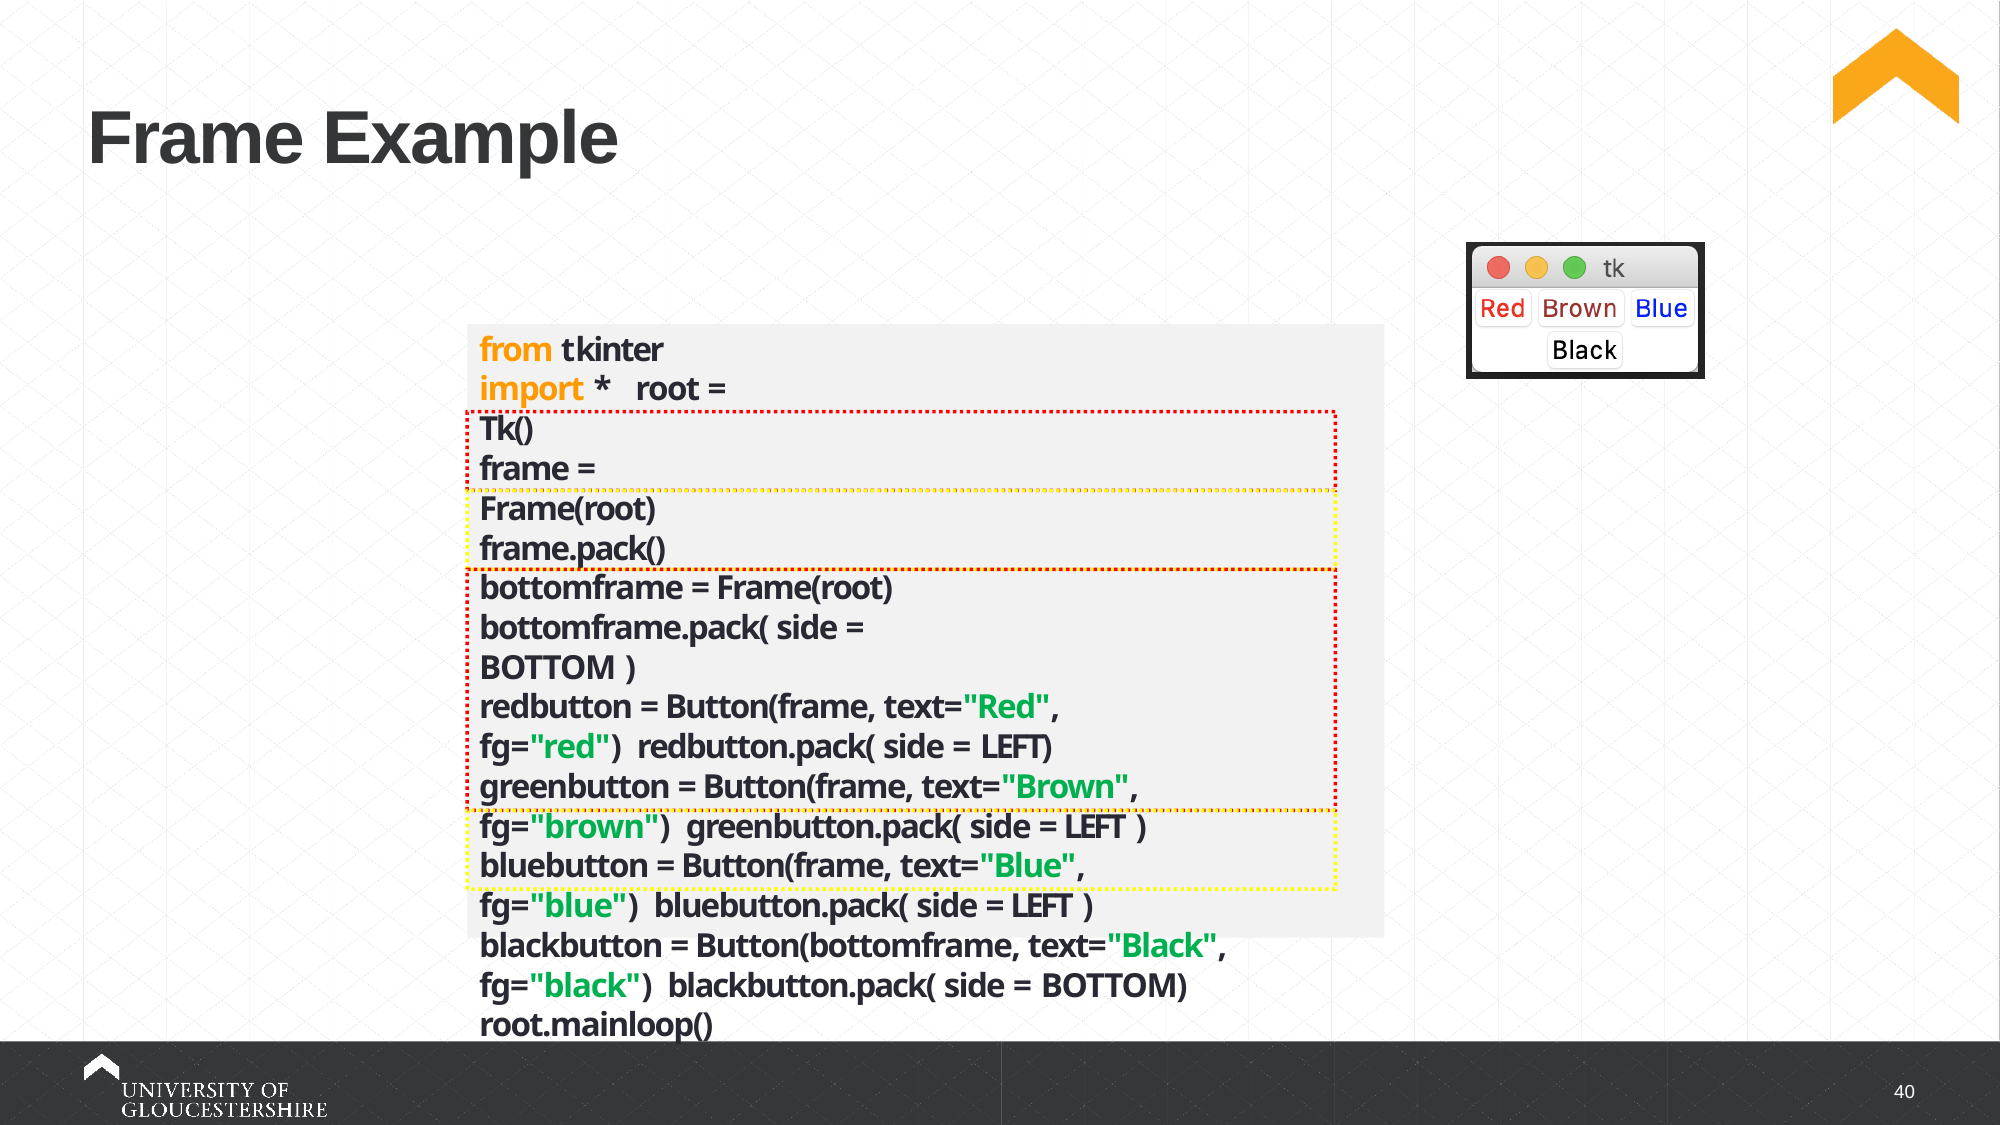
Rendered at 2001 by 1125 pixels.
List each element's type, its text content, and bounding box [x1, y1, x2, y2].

text_box [1331, 409, 1338, 419]
picture [0, 1, 2001, 1125]
text_box [465, 567, 471, 577]
text_box [1331, 488, 1338, 498]
text_box from tkinter import * root = Tk() frame = Frame(root) frame.pack() bottomframe = Frame(root) bottomframe.pack( side = BOTTOM ) redbutton = Button(frame, text="Red", fg="red") redbutton.pack( side = LEFT) greenbutton = Button(frame, text="Brown", fg="brown") greenbutton.pack( side = LEFT ) bluebutton = Button(frame, text="Blue", fg="blue") bluebutton.pack( side = LEFT ) blackbutton = Button(bottomframe, text="Black", fg="black") blackbutton.pack( side = BOTTOM) root.mainloop() [477, 326, 1323, 567]
text_box from tkinter import * root = Tk() frame = Frame(root) frame.pack() bottomframe = Frame(root) bottomframe.pack( side = BOTTOM ) redbutton = Button(frame, text="Red", fg="red") redbutton.pack( side = LEFT) greenbutton = Button(frame, text="Brown", fg="brown") greenbutton.pack( side = LEFT ) bluebutton = Button(frame, text="Blue", fg="blue") bluebutton.pack( side = LEFT ) blackbutton = Button(bottomframe, text="Black", fg="black") blackbutton.pack( side = BOTTOM) root.mainloop() [477, 572, 1323, 1044]
text_box [1331, 808, 1338, 817]
title Frame Example [85, 48, 983, 239]
text_box [467, 324, 1385, 938]
